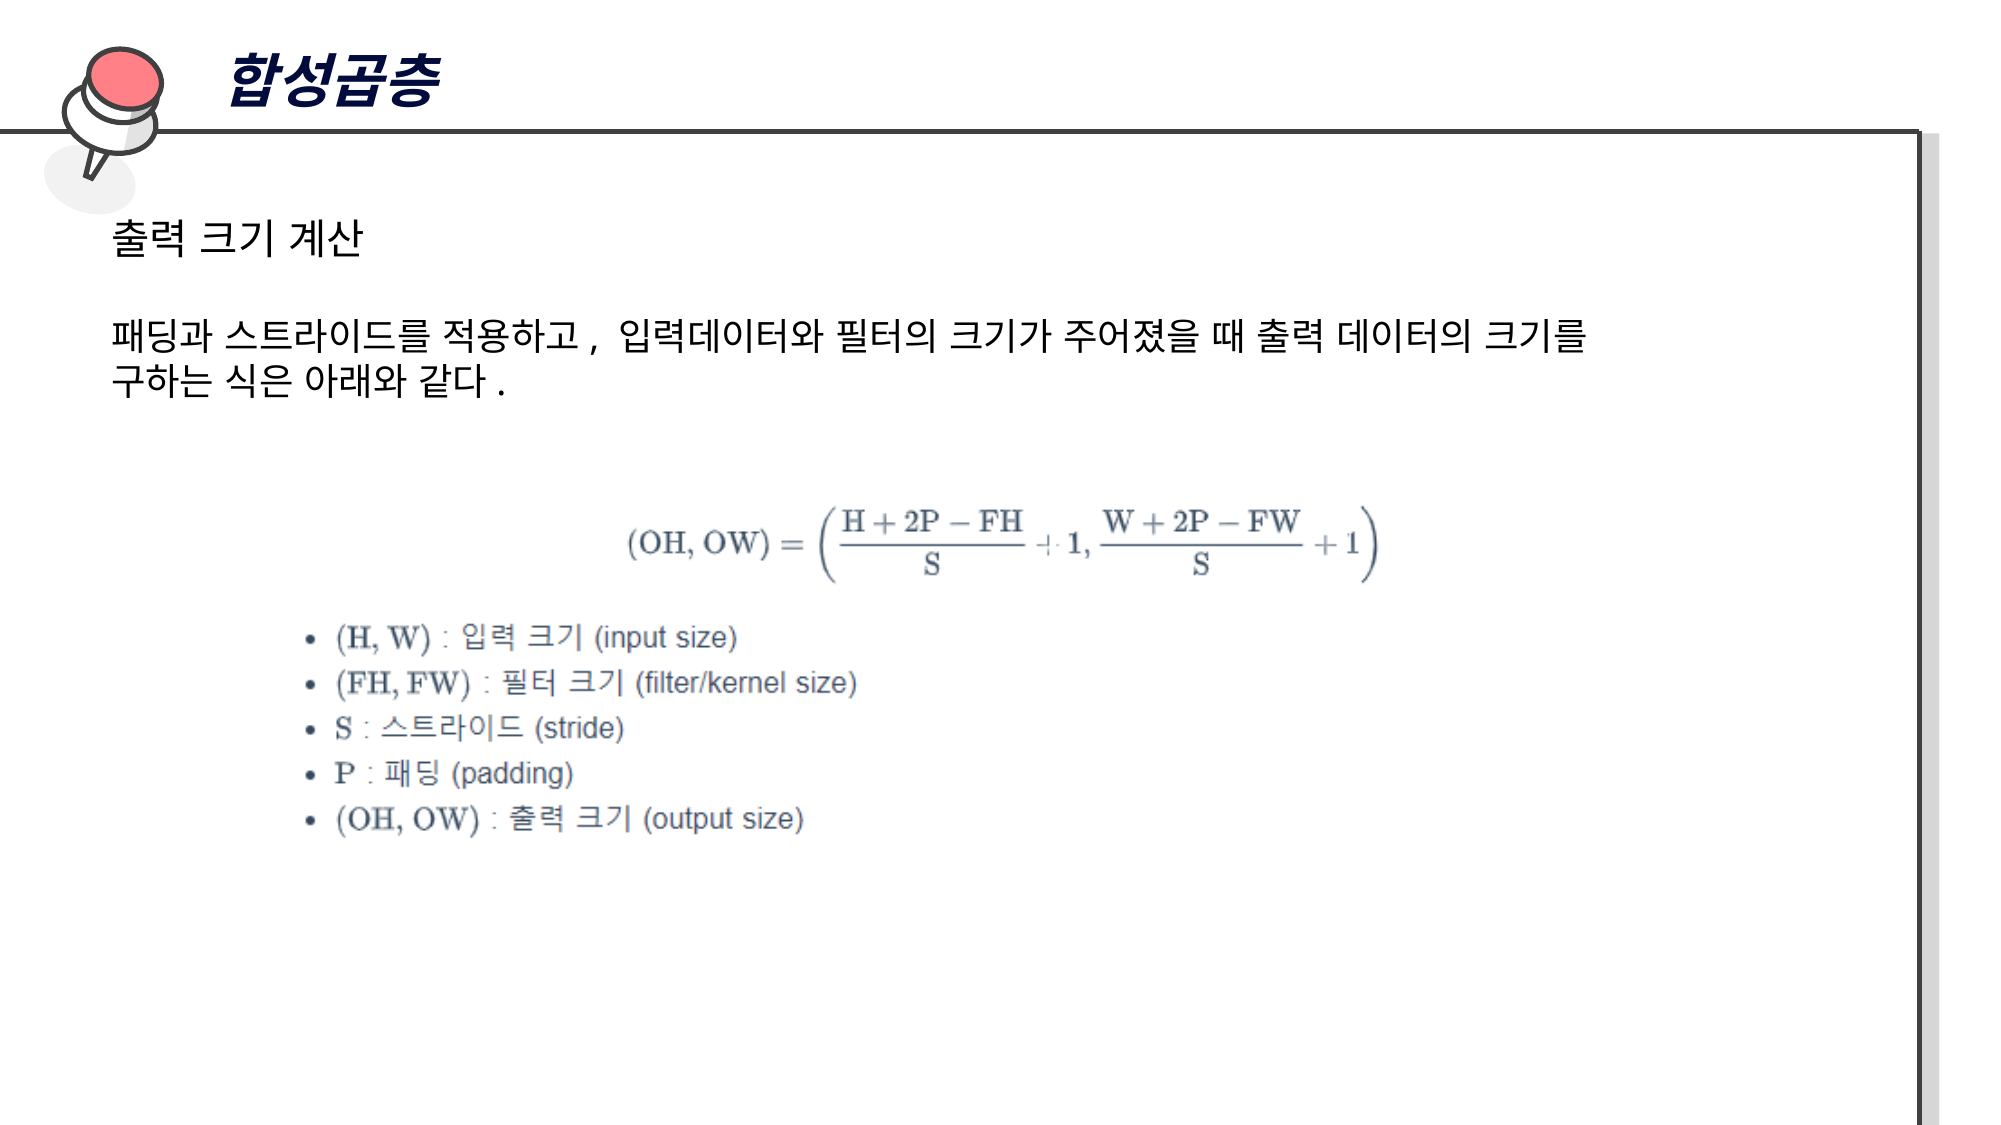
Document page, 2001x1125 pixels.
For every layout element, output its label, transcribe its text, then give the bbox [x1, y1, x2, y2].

picture [261, 454, 1706, 878]
text_box 합성곱층 [208, 1, 1611, 122]
text_box 출력 크기 계산 패딩과 스트라이드를 적용하고, 입력데이터와 필터의 크기가 주어졌을 때 출력 데이터의 크기를 구하는 식은 아래와 같다. [96, 205, 1650, 411]
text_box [42, 49, 163, 213]
text_box [1922, 132, 1941, 1125]
